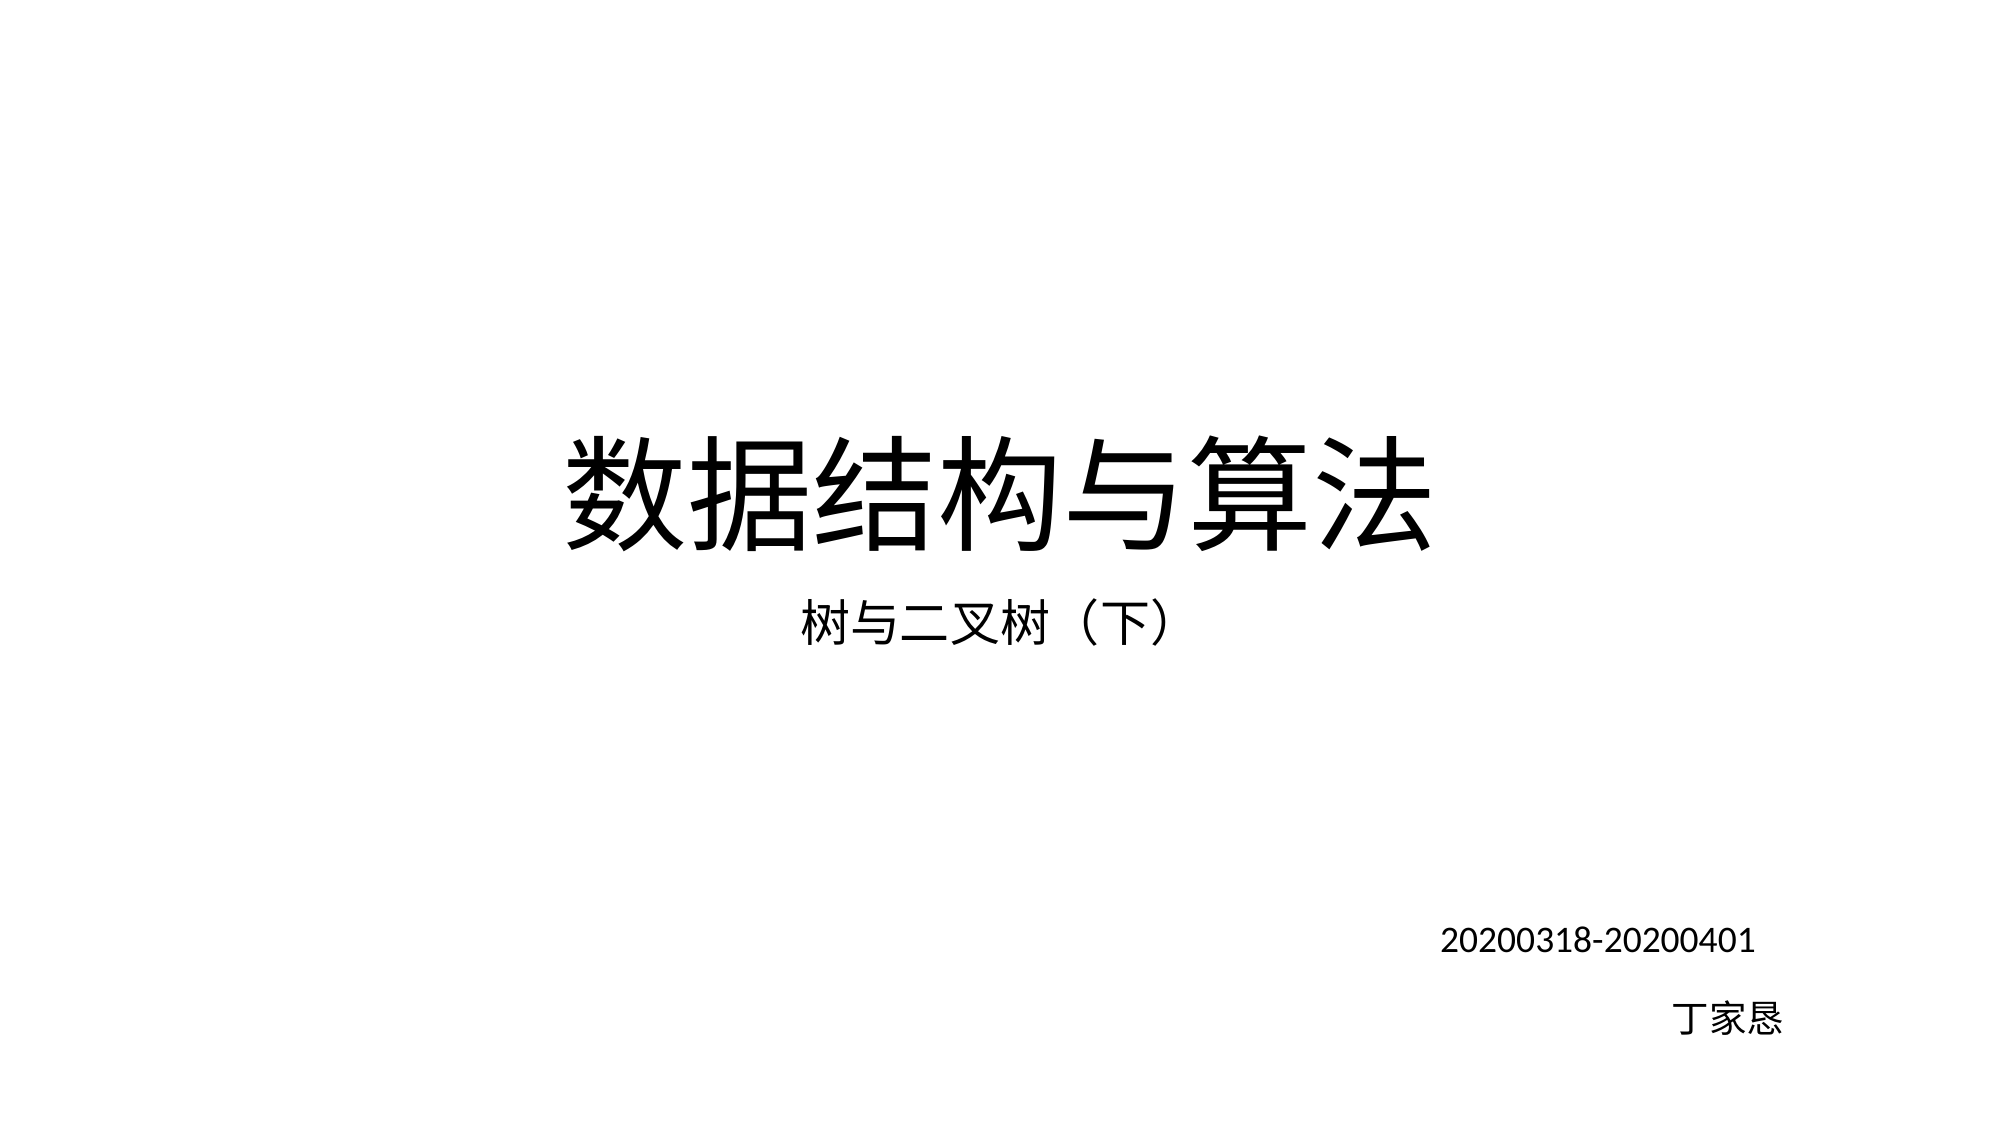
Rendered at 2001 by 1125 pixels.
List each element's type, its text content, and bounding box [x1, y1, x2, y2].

text_box 20200318-20200401 [1425, 907, 1842, 968]
title 数据结构与算法 [249, 184, 1750, 576]
text_box 丁家恳 [1657, 987, 1841, 1047]
subtitle 树与二叉树（下） [249, 590, 1750, 863]
